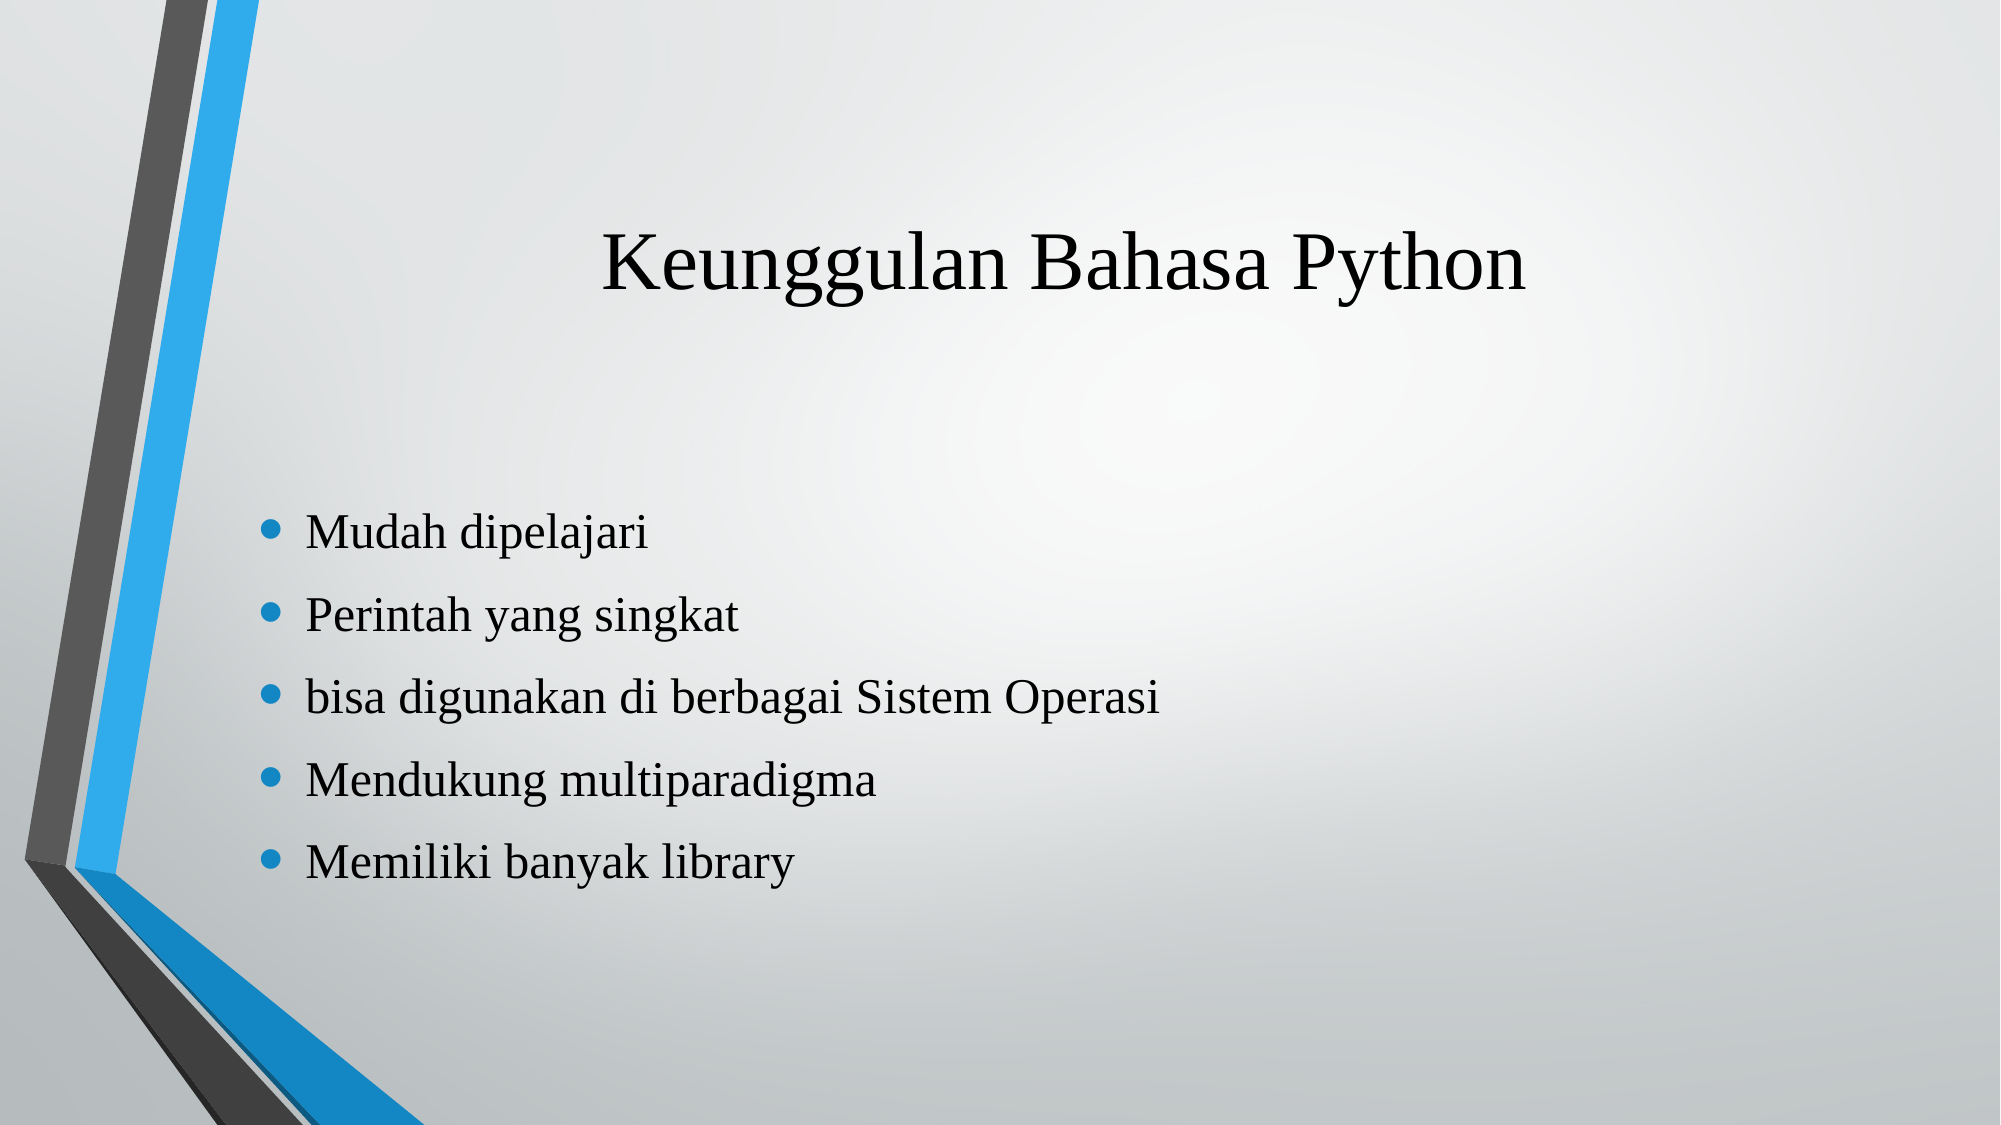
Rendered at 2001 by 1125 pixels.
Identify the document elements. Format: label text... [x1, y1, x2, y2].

title Keunggulan Bahasa Python [243, 112, 1887, 400]
list Mudah dipelajari Perintah yang singkat bisa digunakan di berbagai Sistem Operasi Mendukung multiparadigma Memiliki banyak library [243, 437, 1887, 950]
